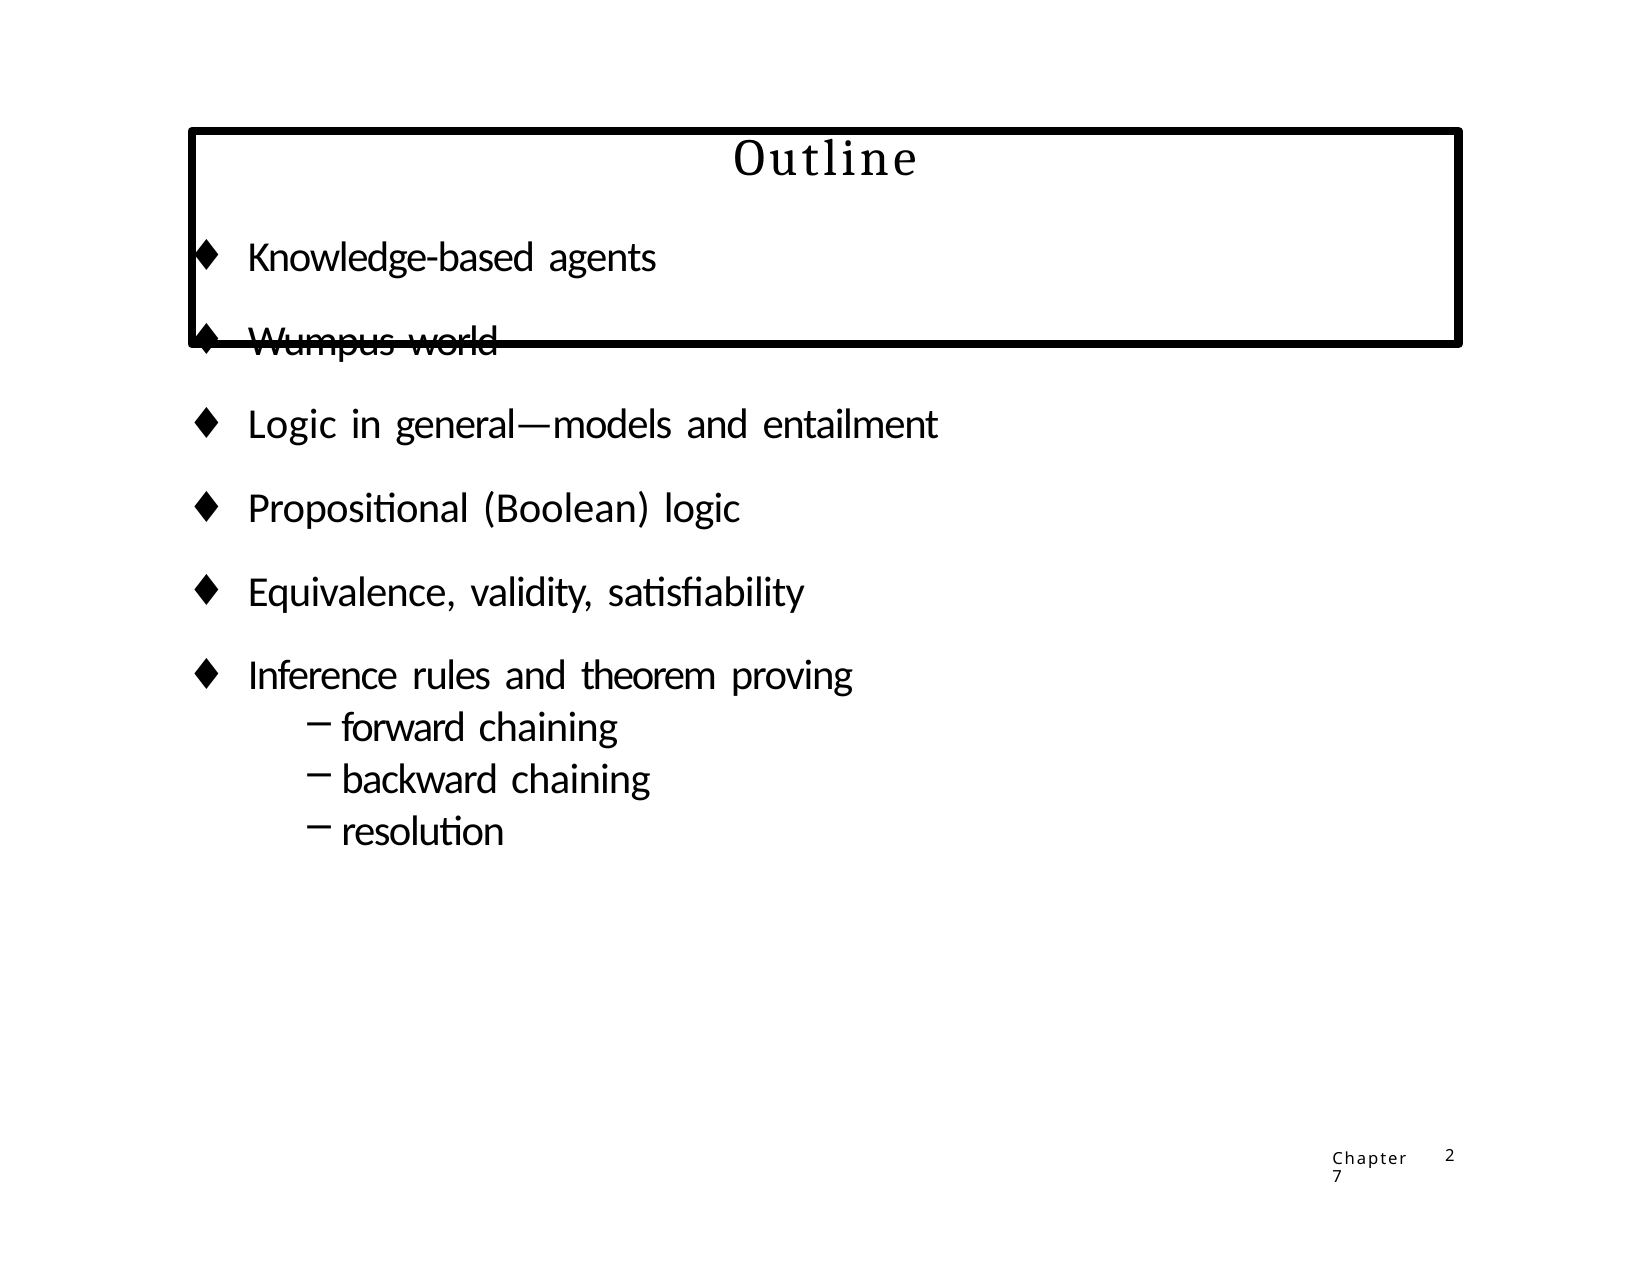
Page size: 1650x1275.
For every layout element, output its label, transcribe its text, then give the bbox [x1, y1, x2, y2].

text_box Knowledge-based agents Wumpus world Logic in general—models and entailment Propositional (Boolean) logic Equivalence, validity, satisfiability Inference rules and theorem proving forward chaining backward chaining resolution [185, 226, 942, 854]
title Outline [191, 131, 1459, 344]
footer Chapter 7 [1330, 1149, 1412, 1275]
slide_number 2 [1438, 1149, 1471, 1275]
